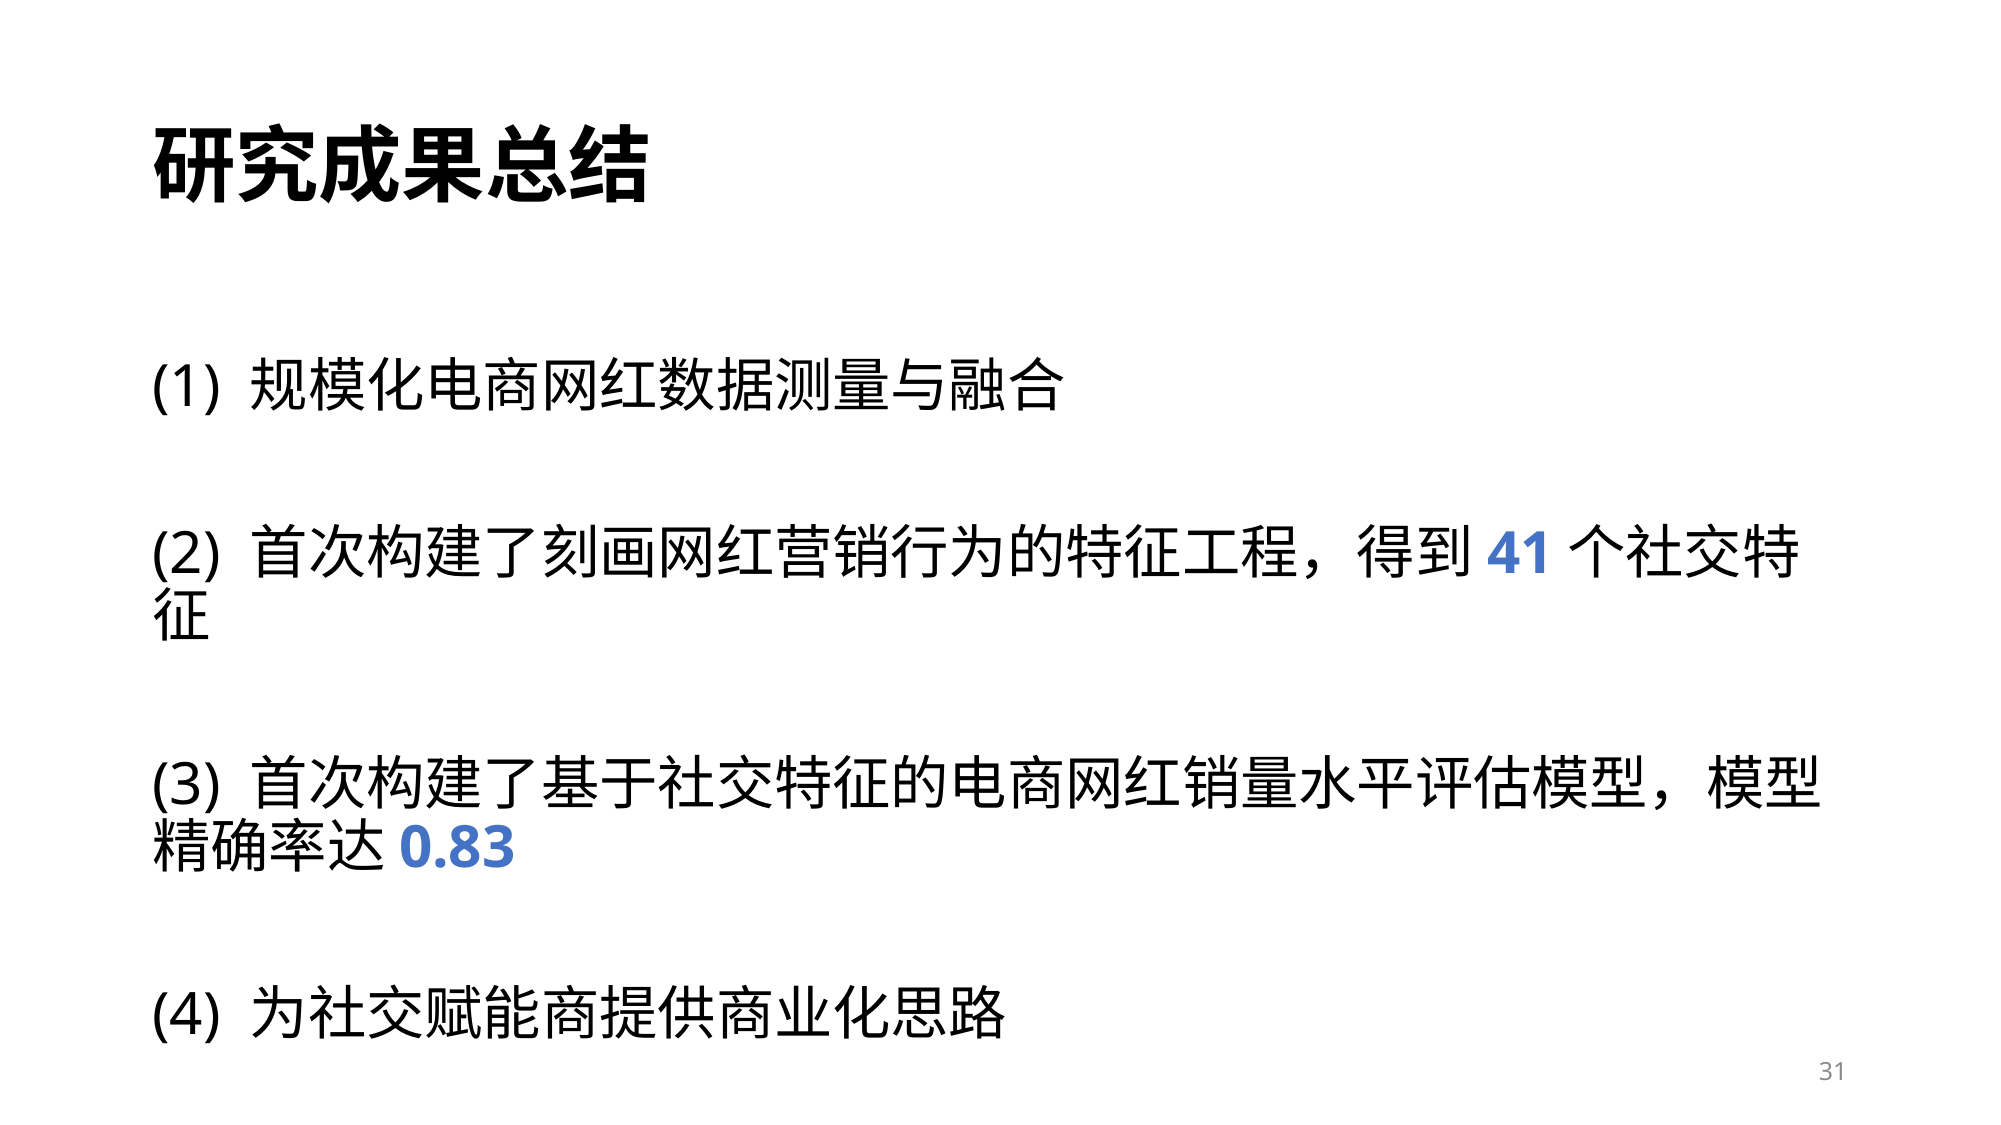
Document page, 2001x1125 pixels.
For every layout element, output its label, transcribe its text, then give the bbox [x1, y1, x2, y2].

list (1) 规模化电商网红数据测量与融合 (2) 首次构建了刻画网红营销行为的特征工程，得到41个社交特征 (3) 首次构建了基于社交特征的电商网红销量水平评估模型，模型精确率达0.83 (4) 为社交赋能商提供商业化思路 [137, 348, 1863, 1125]
title 研究成果总结 [137, 59, 1863, 278]
slide_number 31 [1412, 1042, 1863, 1103]
